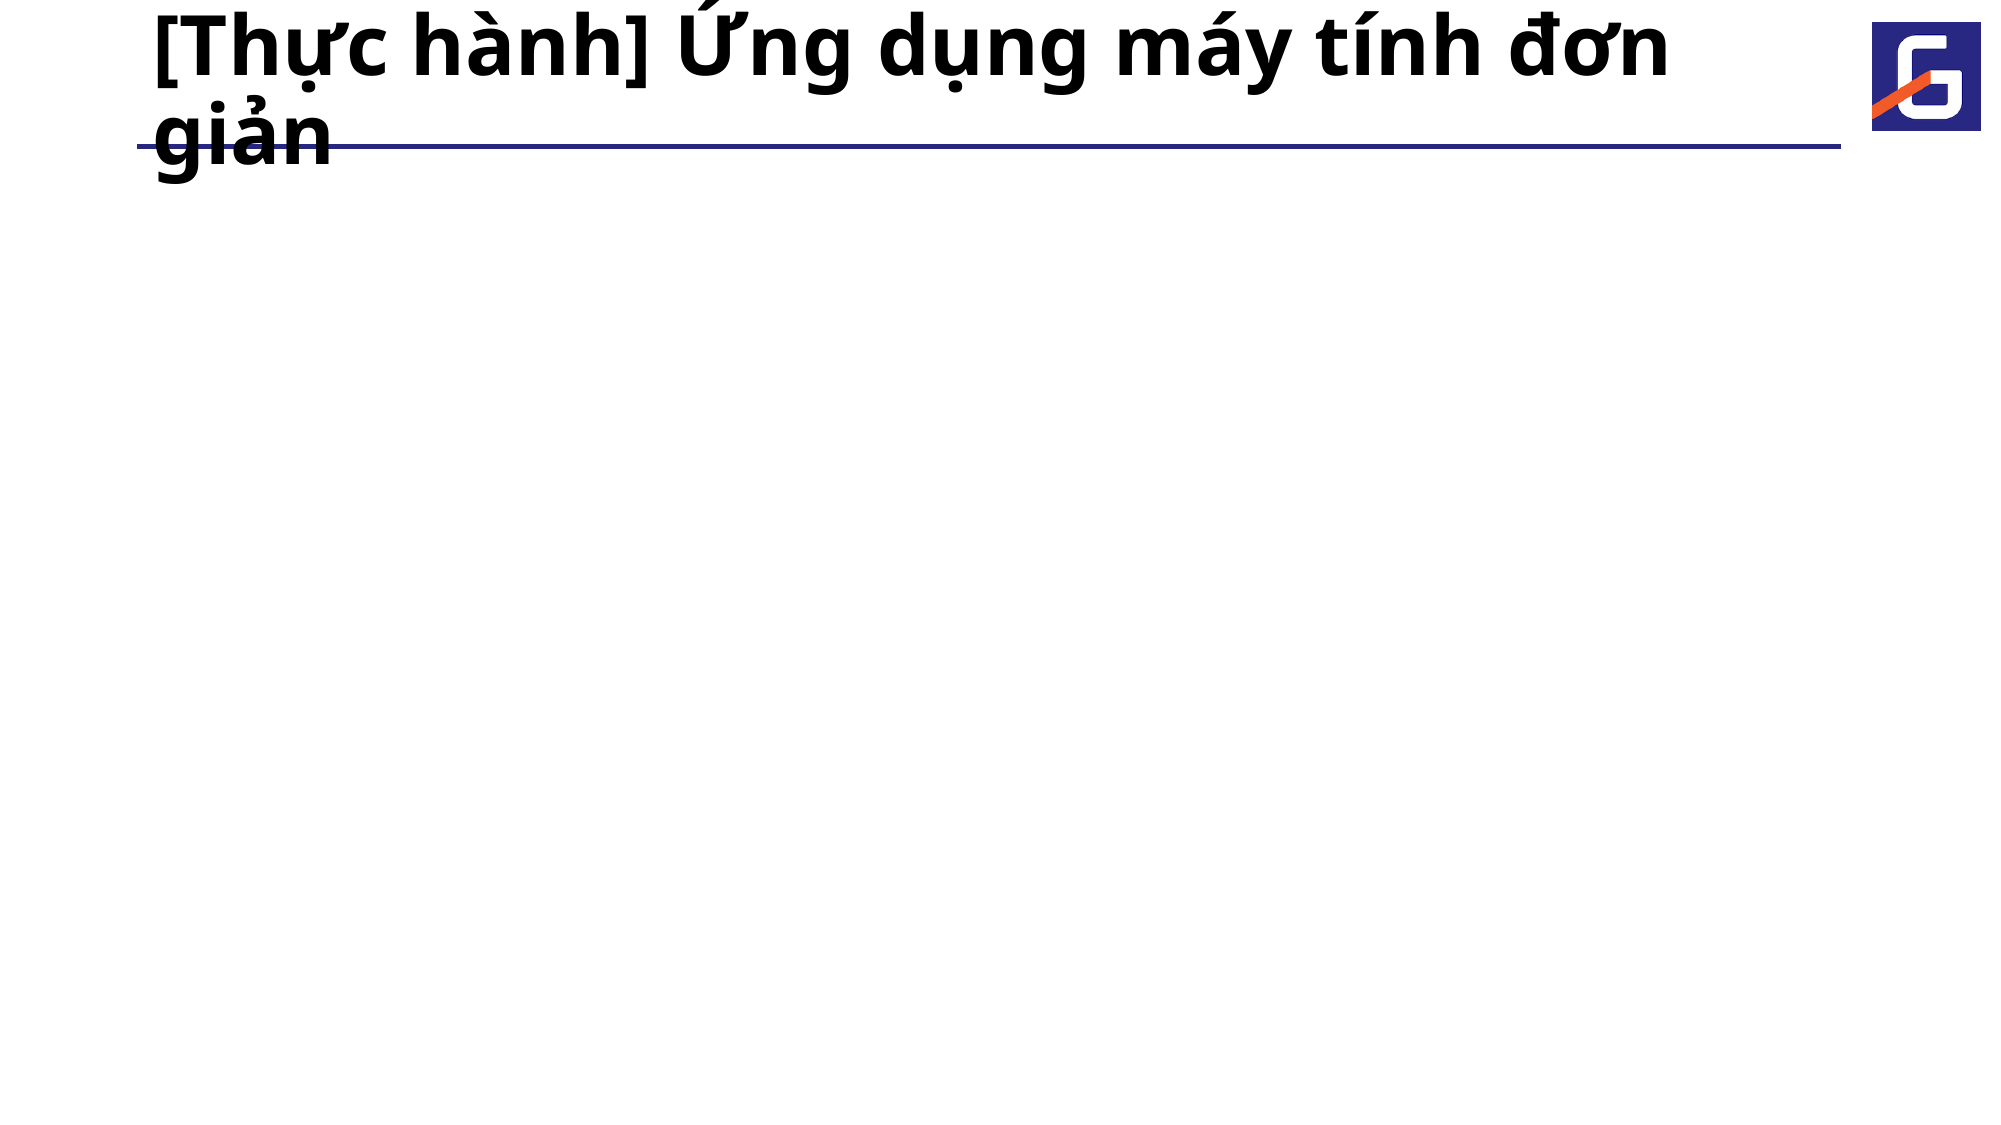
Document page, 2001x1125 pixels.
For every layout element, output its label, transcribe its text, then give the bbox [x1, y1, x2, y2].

title [Thực hành] Ứng dụng máy tính đơn giản [137, 26, 1863, 160]
picture [1872, 22, 1981, 131]
